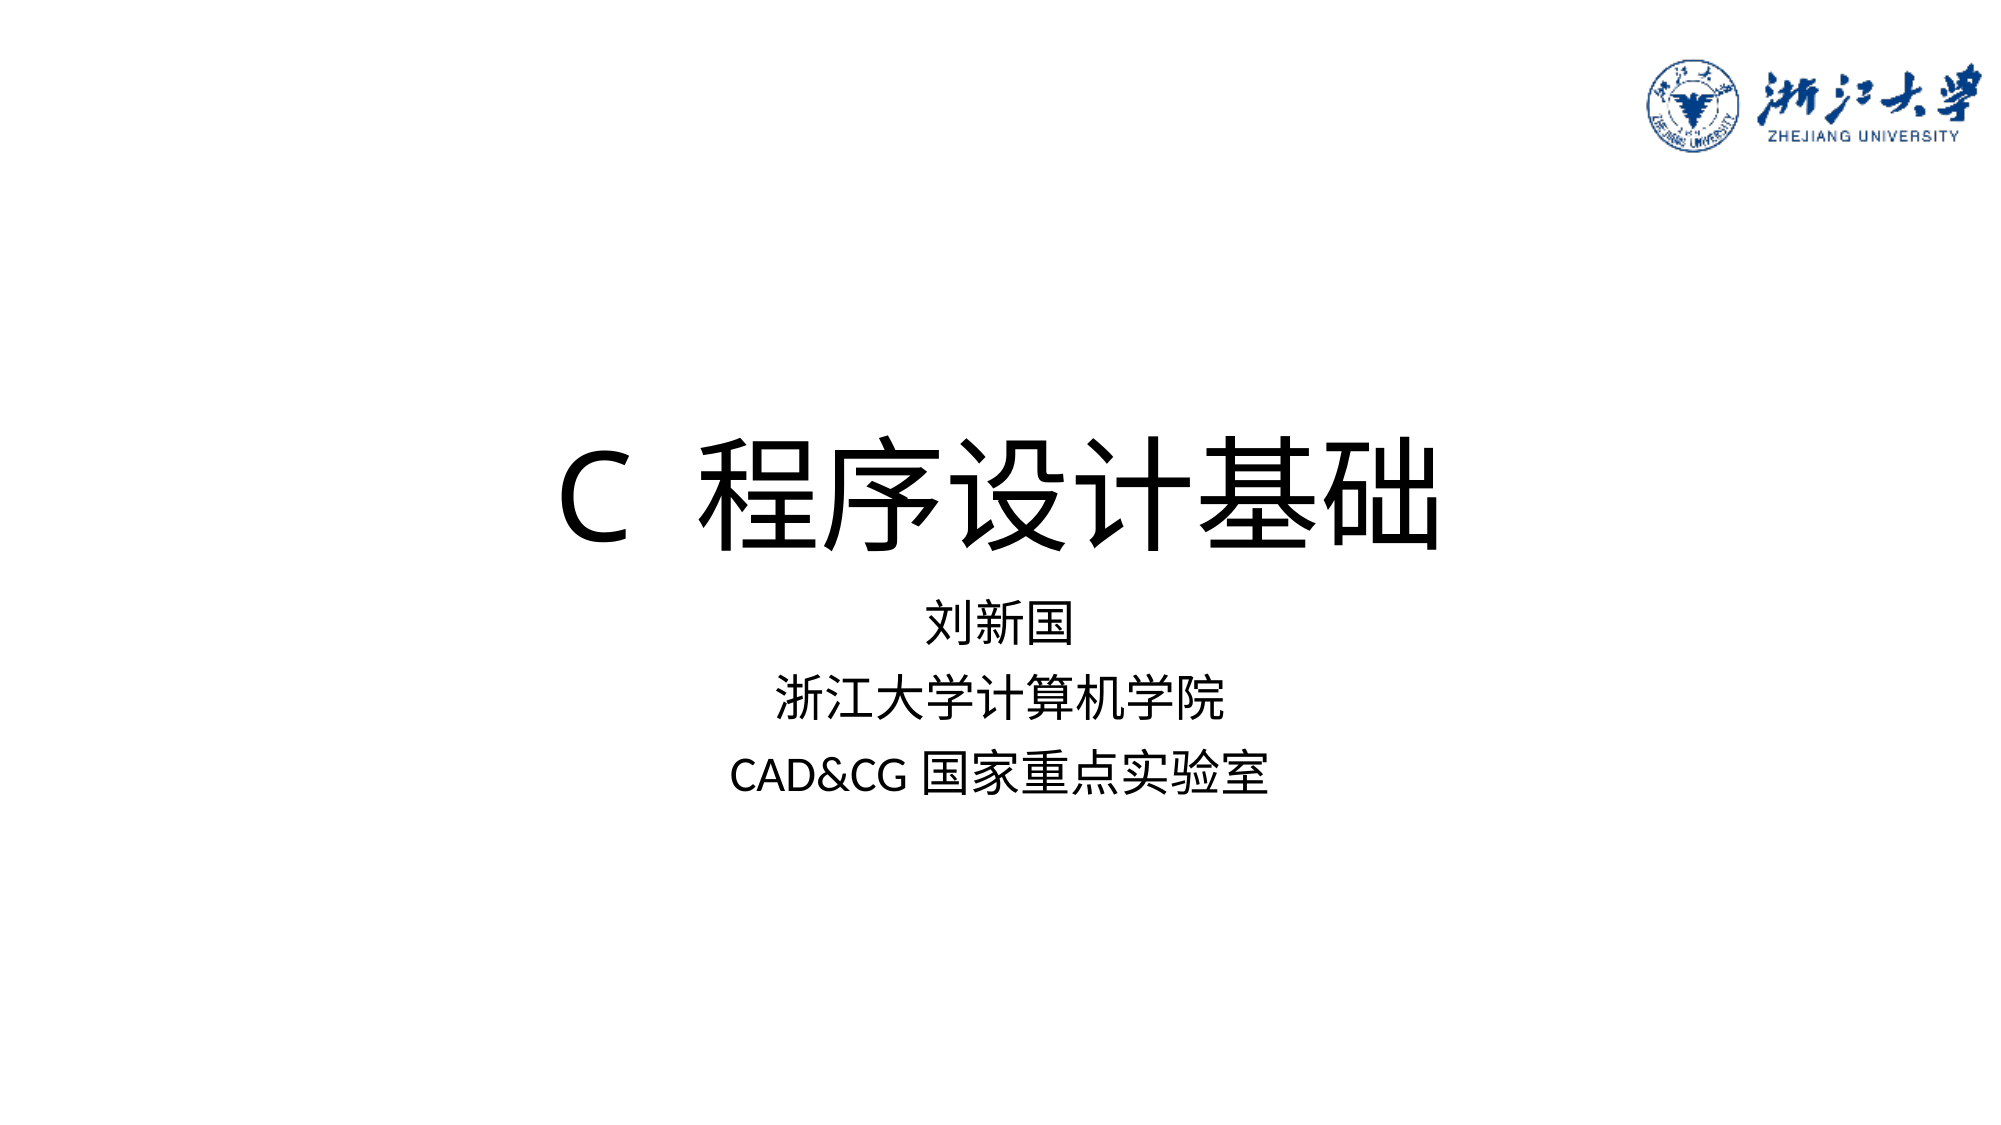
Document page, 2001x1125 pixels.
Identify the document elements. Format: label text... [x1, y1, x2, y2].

title C 程序设计基础 [249, 184, 1750, 576]
subtitle 刘新国 浙江大学计算机学院 CAD&CG国家重点实验室 [249, 590, 1750, 863]
picture [1498, 0, 2001, 203]
